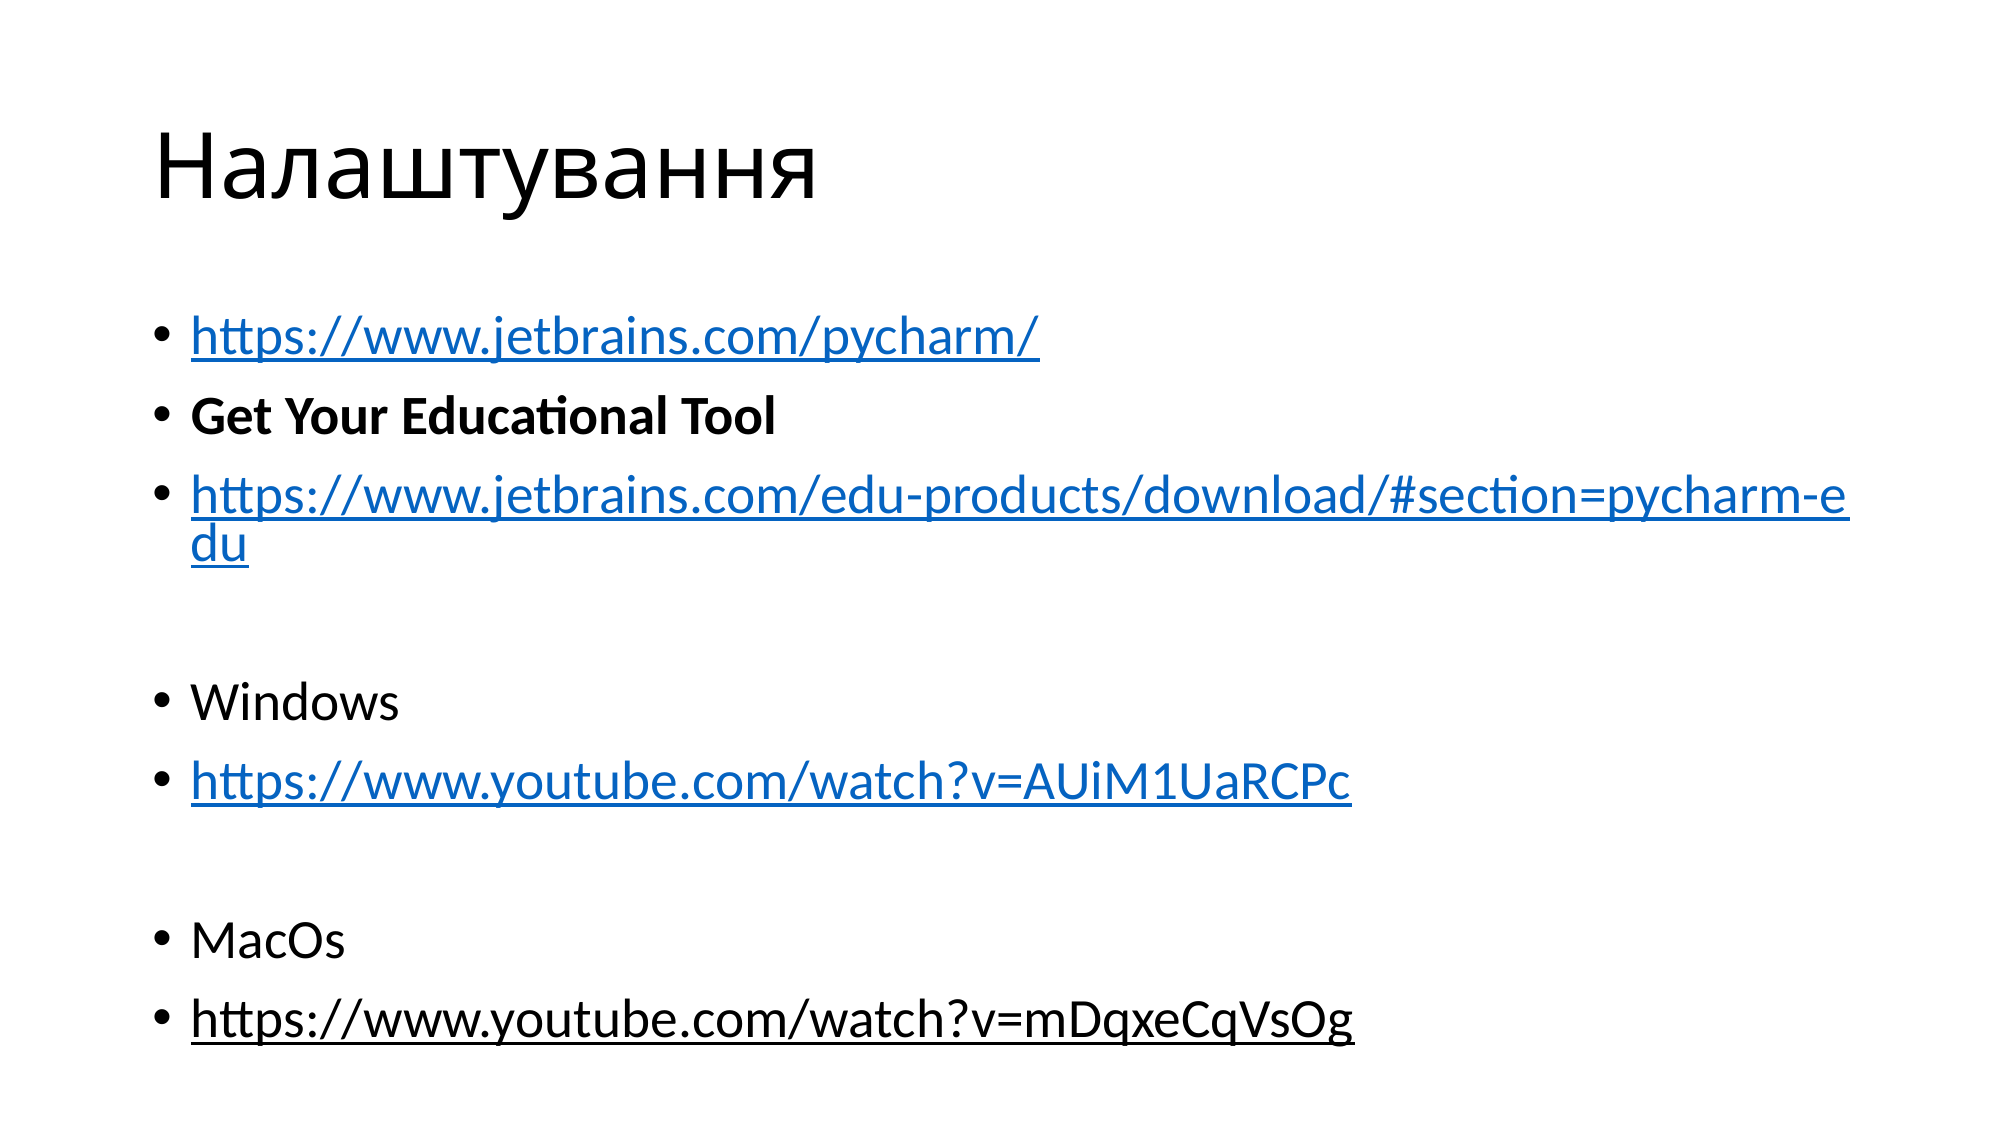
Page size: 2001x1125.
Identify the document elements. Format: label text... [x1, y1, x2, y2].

title Налаштування [137, 59, 1863, 278]
list https://www.jetbrains.com/pycharm/ Get Your Educational Tool https://www.jetbrains.com/edu-products/download/#section=pycharm-edu Windows https://www.youtube.com/watch?v=AUiM1UaRCPc MacOs https://www.youtube.com/watch?v=mDqxeCqVsOg [137, 299, 1863, 1014]
